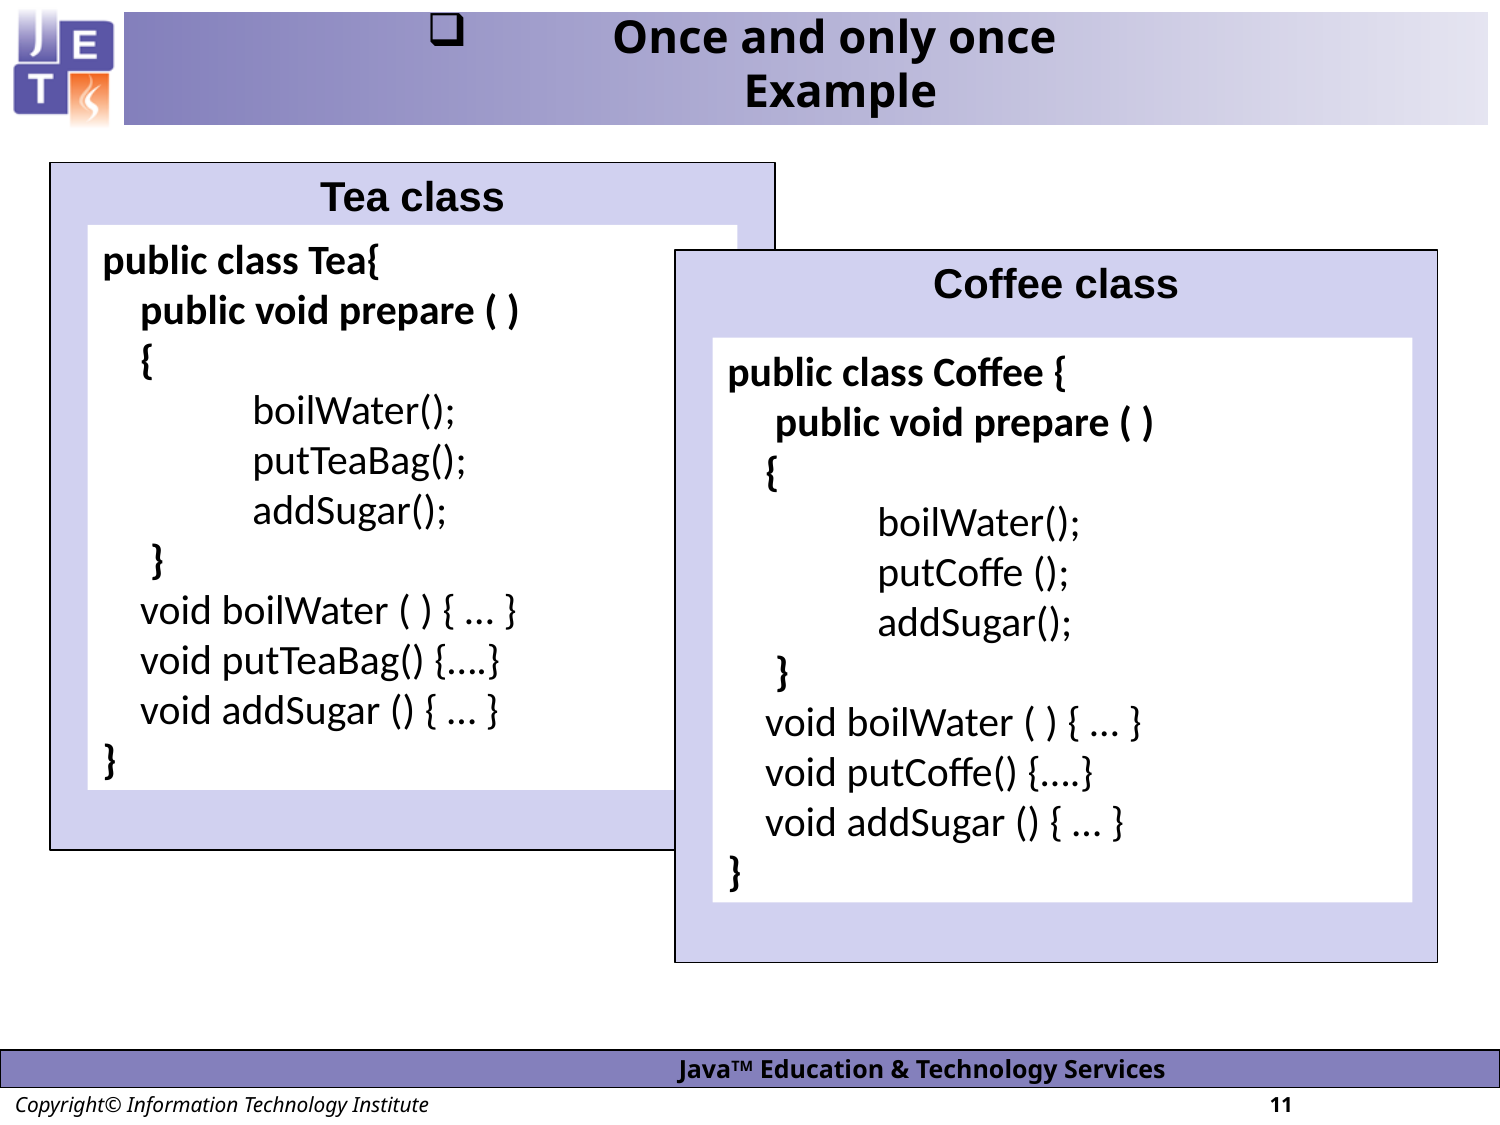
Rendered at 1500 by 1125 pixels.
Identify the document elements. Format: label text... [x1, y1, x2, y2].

title Once and only once Example [124, 0, 1476, 126]
picture [4, 4, 120, 133]
text_box Tea class [50, 162, 775, 850]
text_box Coffee class [674, 249, 1438, 963]
text_box public class Coffee { public void prepare ( ) { boilWater(); putCoffe (); addSugar(); } void boilWater ( ) { … } void putCoffe() {….} void addSugar () { … } } [712, 337, 1413, 903]
text_box public class Tea{ public void prepare ( ) { boilWater(); putTeaBag(); addSugar(); } void boilWater ( ) { … } void putTeaBag() {….} void addSugar () { … } } [87, 224, 738, 790]
